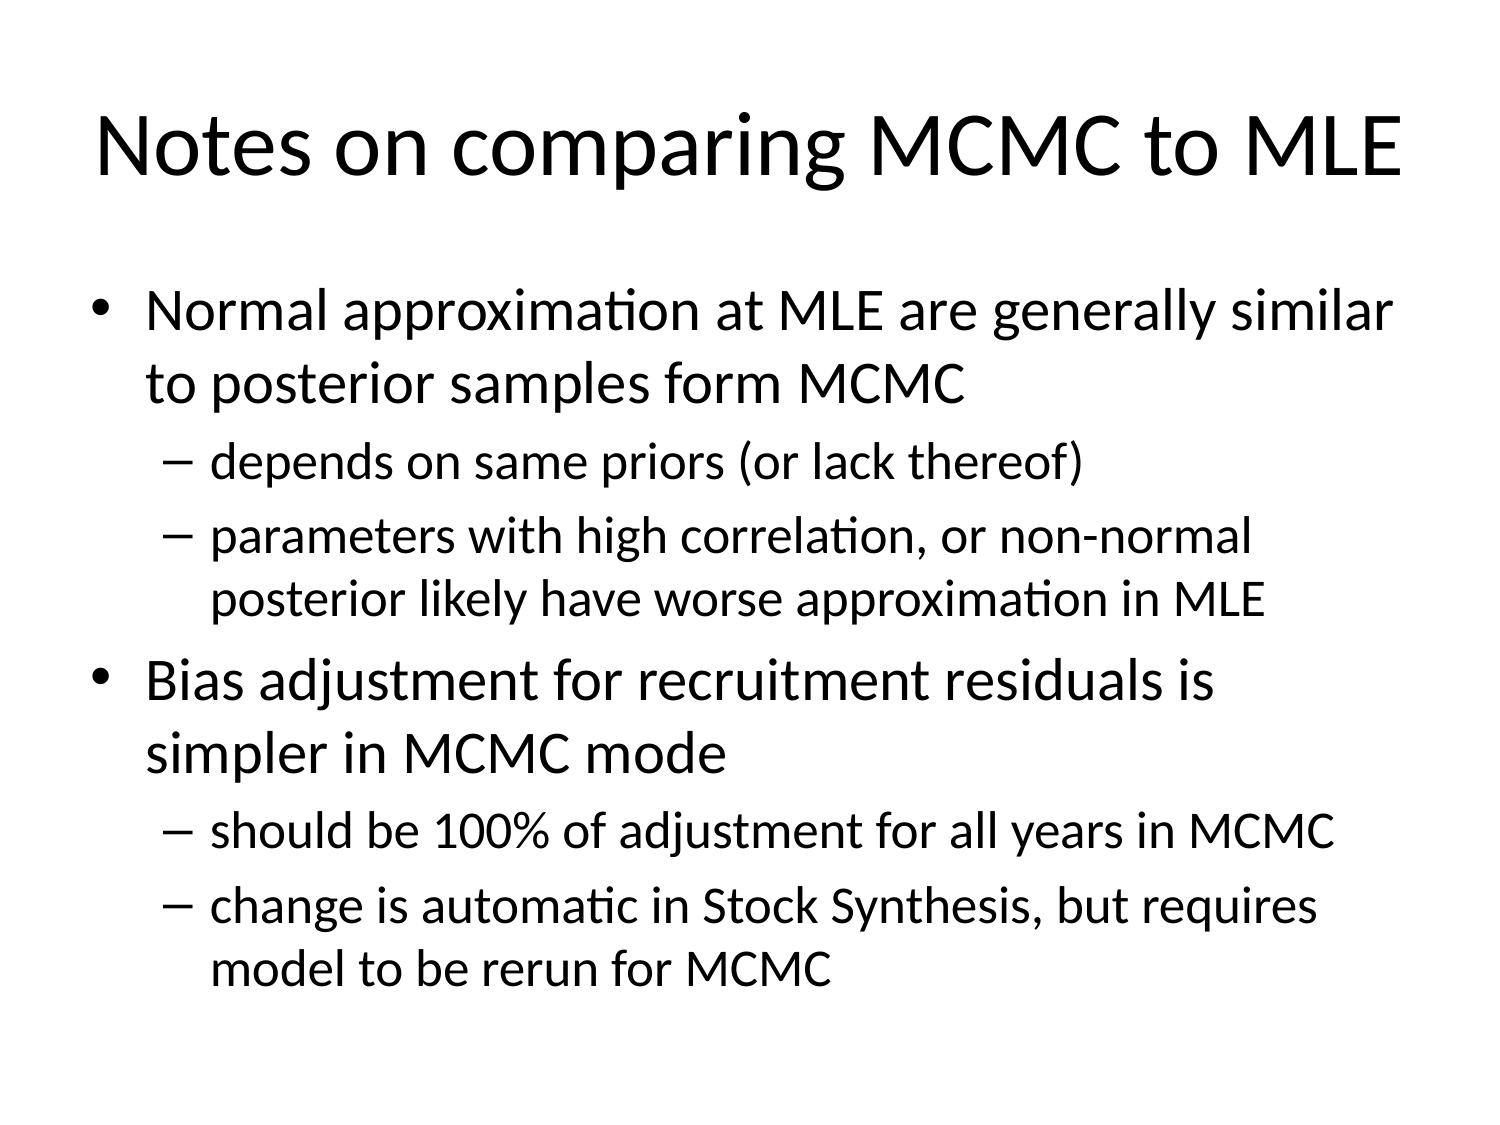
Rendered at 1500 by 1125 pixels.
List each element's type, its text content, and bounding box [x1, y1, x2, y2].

title Notes on comparing MCMC to MLE [75, 45, 1425, 233]
list Normal approximation at MLE are generally similar to posterior samples form MCMC depends on same priors (or lack thereof) parameters with high correlation, or non-normal posterior likely have worse approximation in MLE Bias adjustment for recruitment residuals is simpler in MCMC mode should be 100% of adjustment for all years in MCMC change is automatic in Stock Synthesis, but requires model to be rerun for MCMC [75, 262, 1425, 1005]
